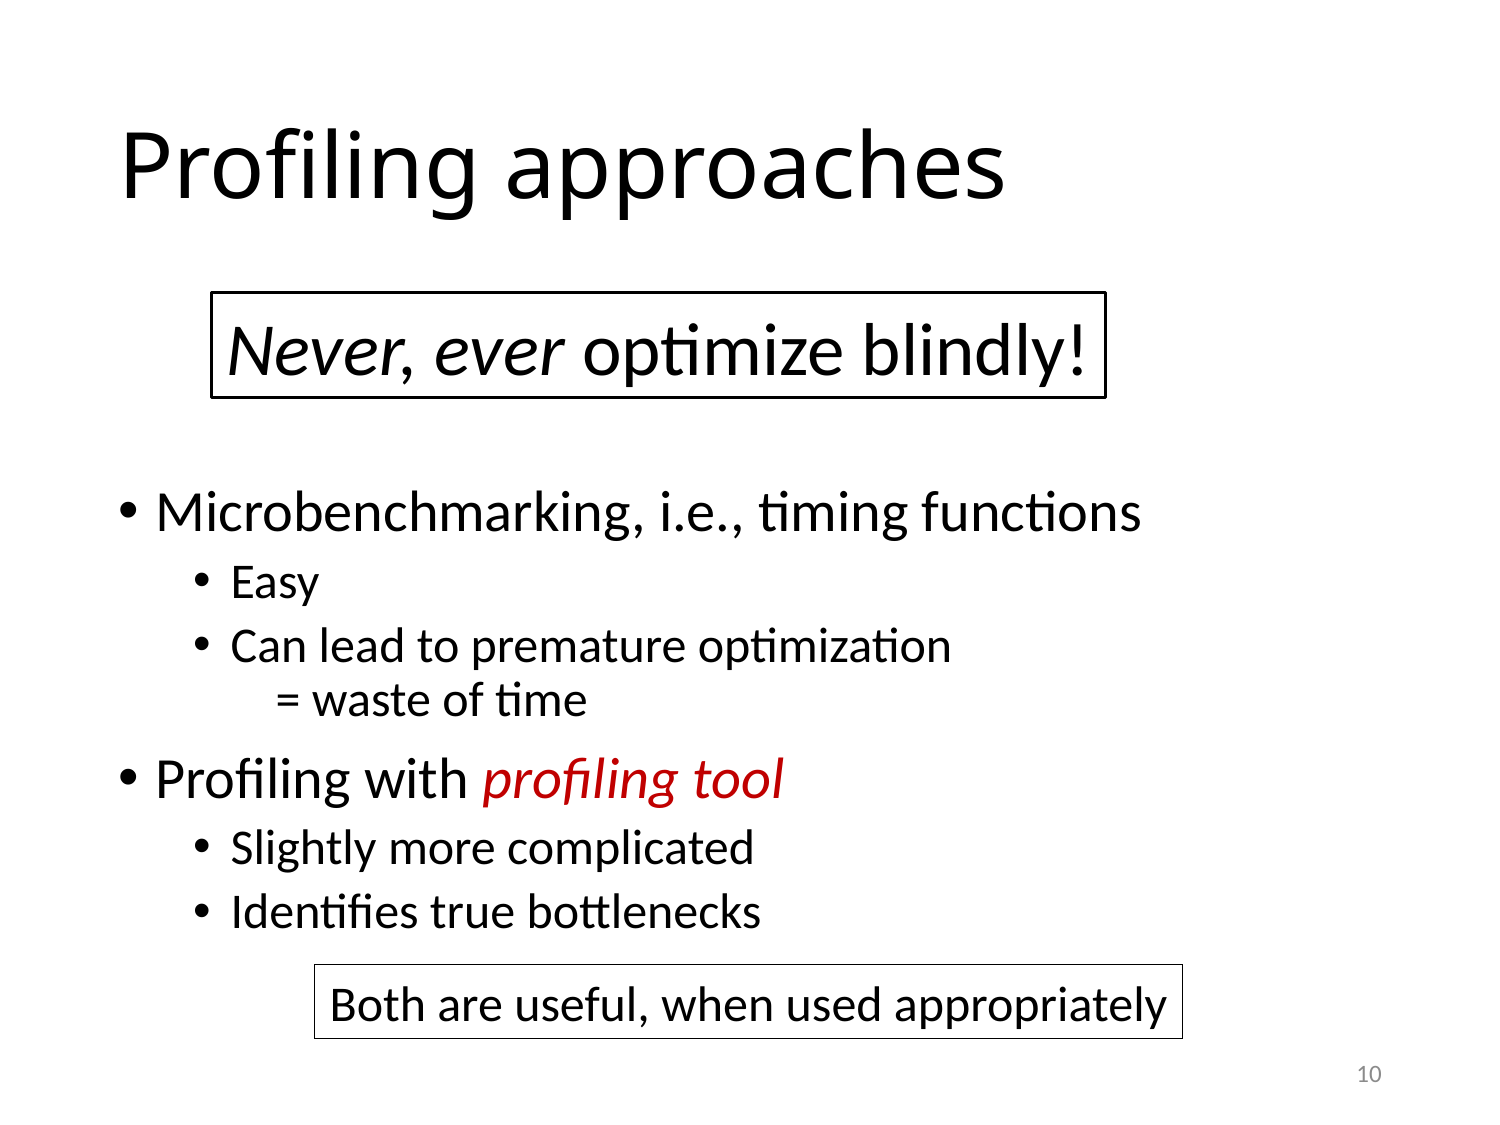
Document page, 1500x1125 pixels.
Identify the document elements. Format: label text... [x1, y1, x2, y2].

text_box Never, ever optimize blindly! [211, 292, 1106, 398]
slide_number 10 [1059, 1042, 1397, 1103]
list Microbenchmarking, i.e., timing functions Easy Can lead to premature optimization = waste of time Profiling with profiling tool Slightly more complicated Identifies true bottlenecks [103, 299, 1397, 1014]
title Profiling approaches [103, 59, 1397, 278]
text_box Both are useful, when used appropriately [314, 964, 1183, 1039]
